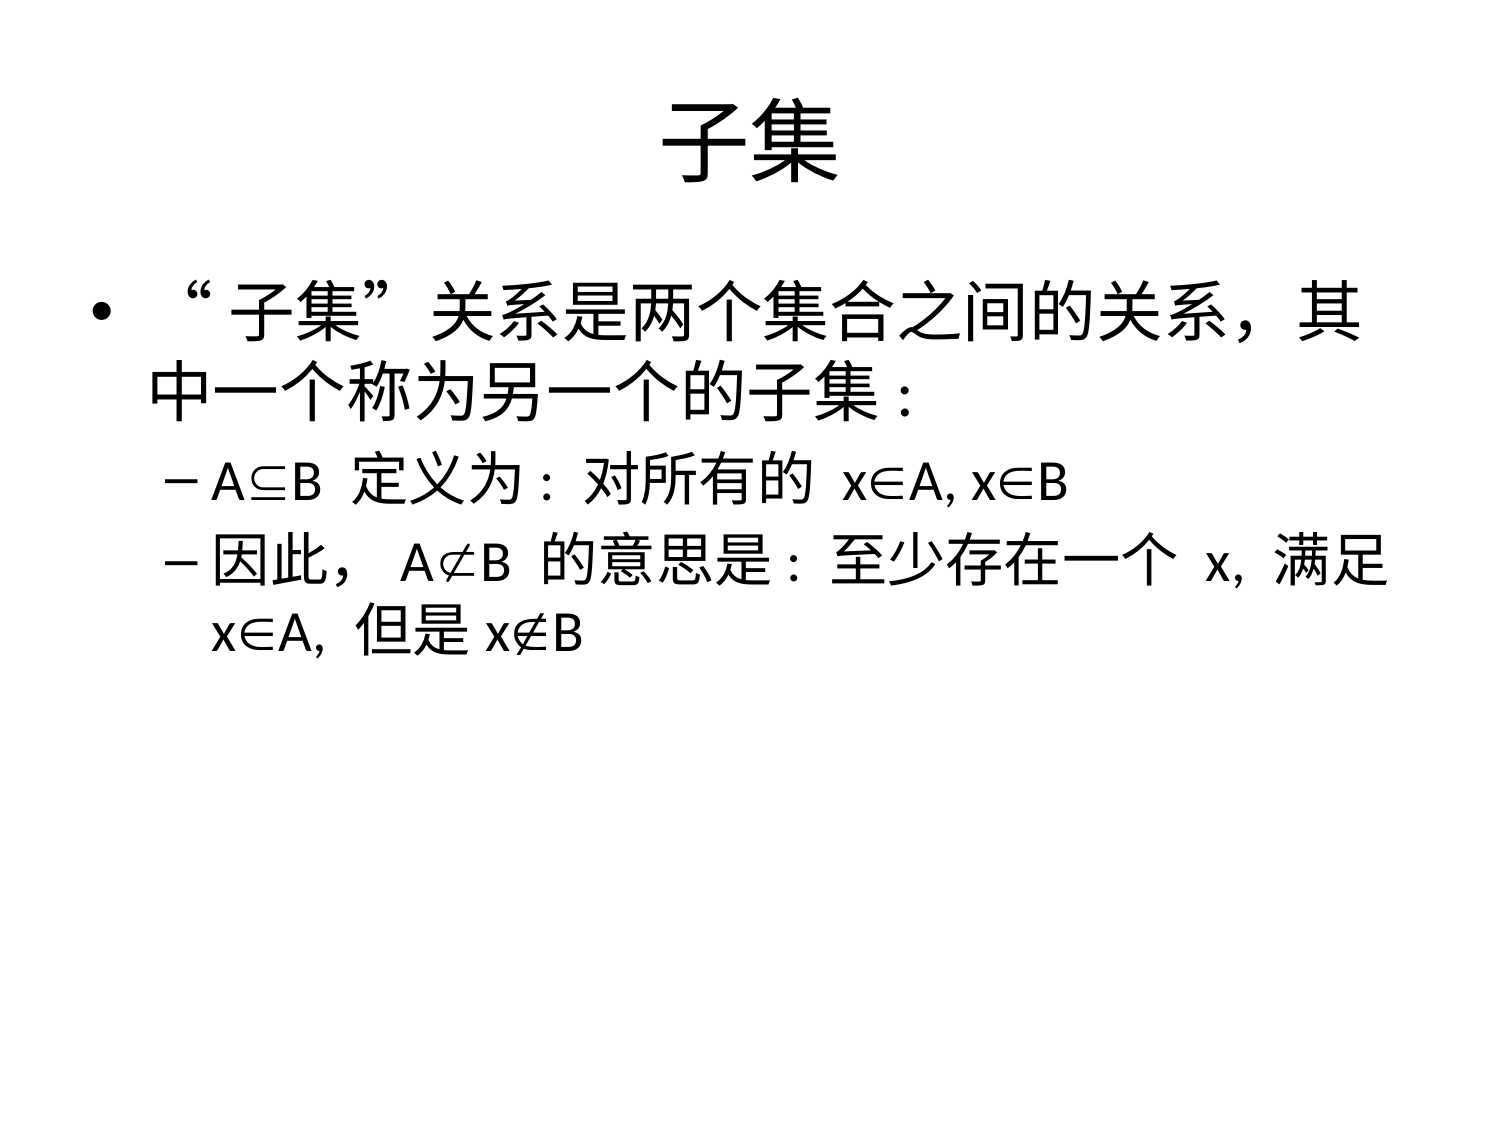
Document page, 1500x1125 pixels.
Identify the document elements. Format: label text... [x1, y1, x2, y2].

title 子集 [75, 45, 1425, 233]
list “子集”关系是两个集合之间的关系，其中一个称为另一个的子集: AB 定义为: 对所有的 xA, xB 因此，AB 的意思是: 至少存在一个 x, 满足 xA, 但是xB [75, 262, 1425, 1005]
